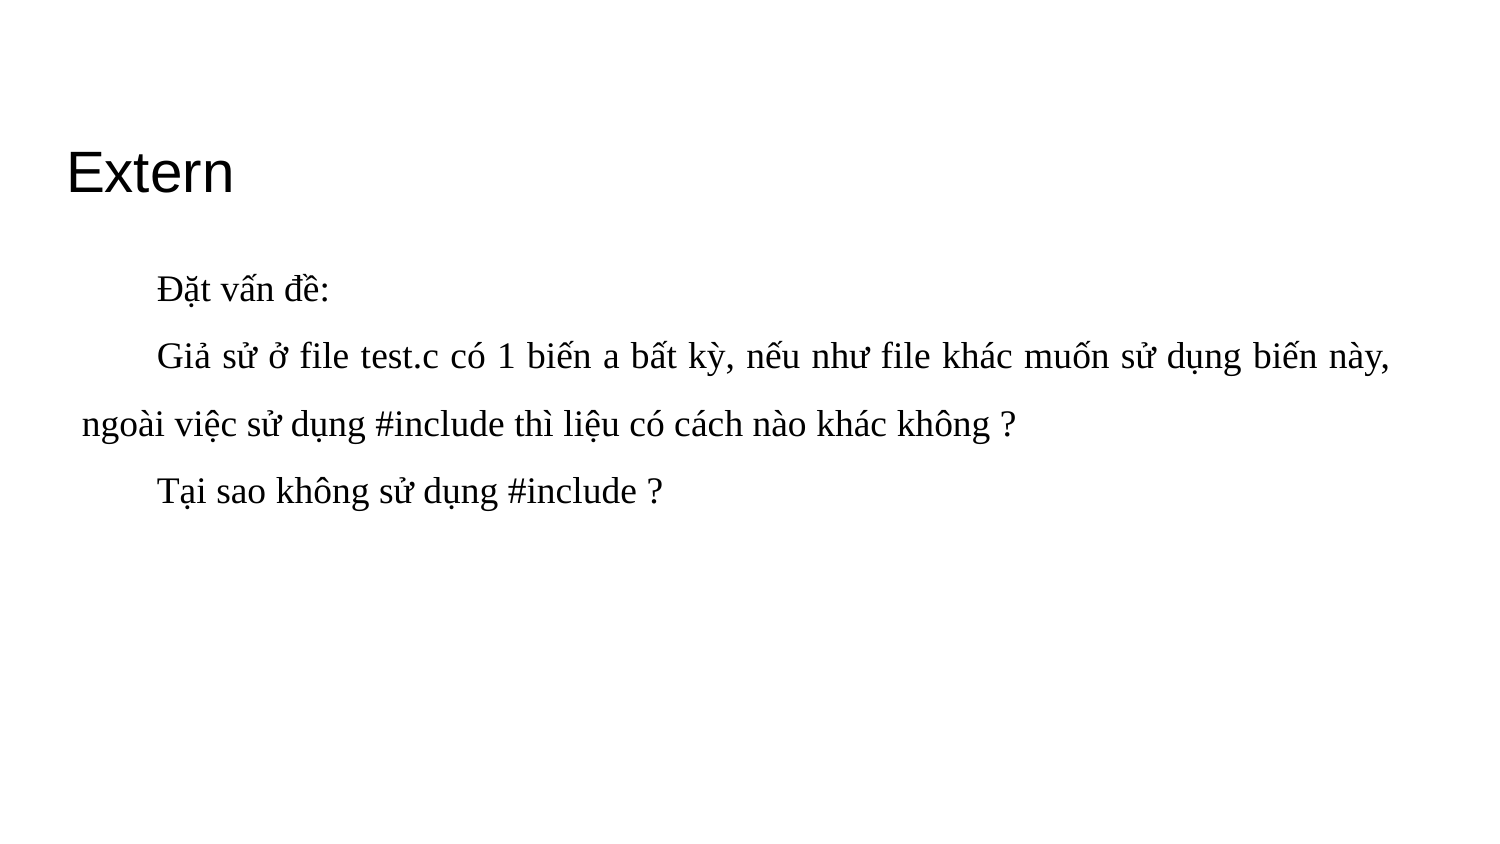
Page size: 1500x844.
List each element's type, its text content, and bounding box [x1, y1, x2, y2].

title Extern [51, 122, 1449, 220]
text_box Đặt vấn đề: Giả sử ở file test.c có 1 biến a bất kỳ, nếu như file khác muốn sử dụng biến này, ngoài việc sử dụng #include thì liệu có cách nào khác không ? Tại sao không sử dụng #include ? [66, 226, 1408, 664]
